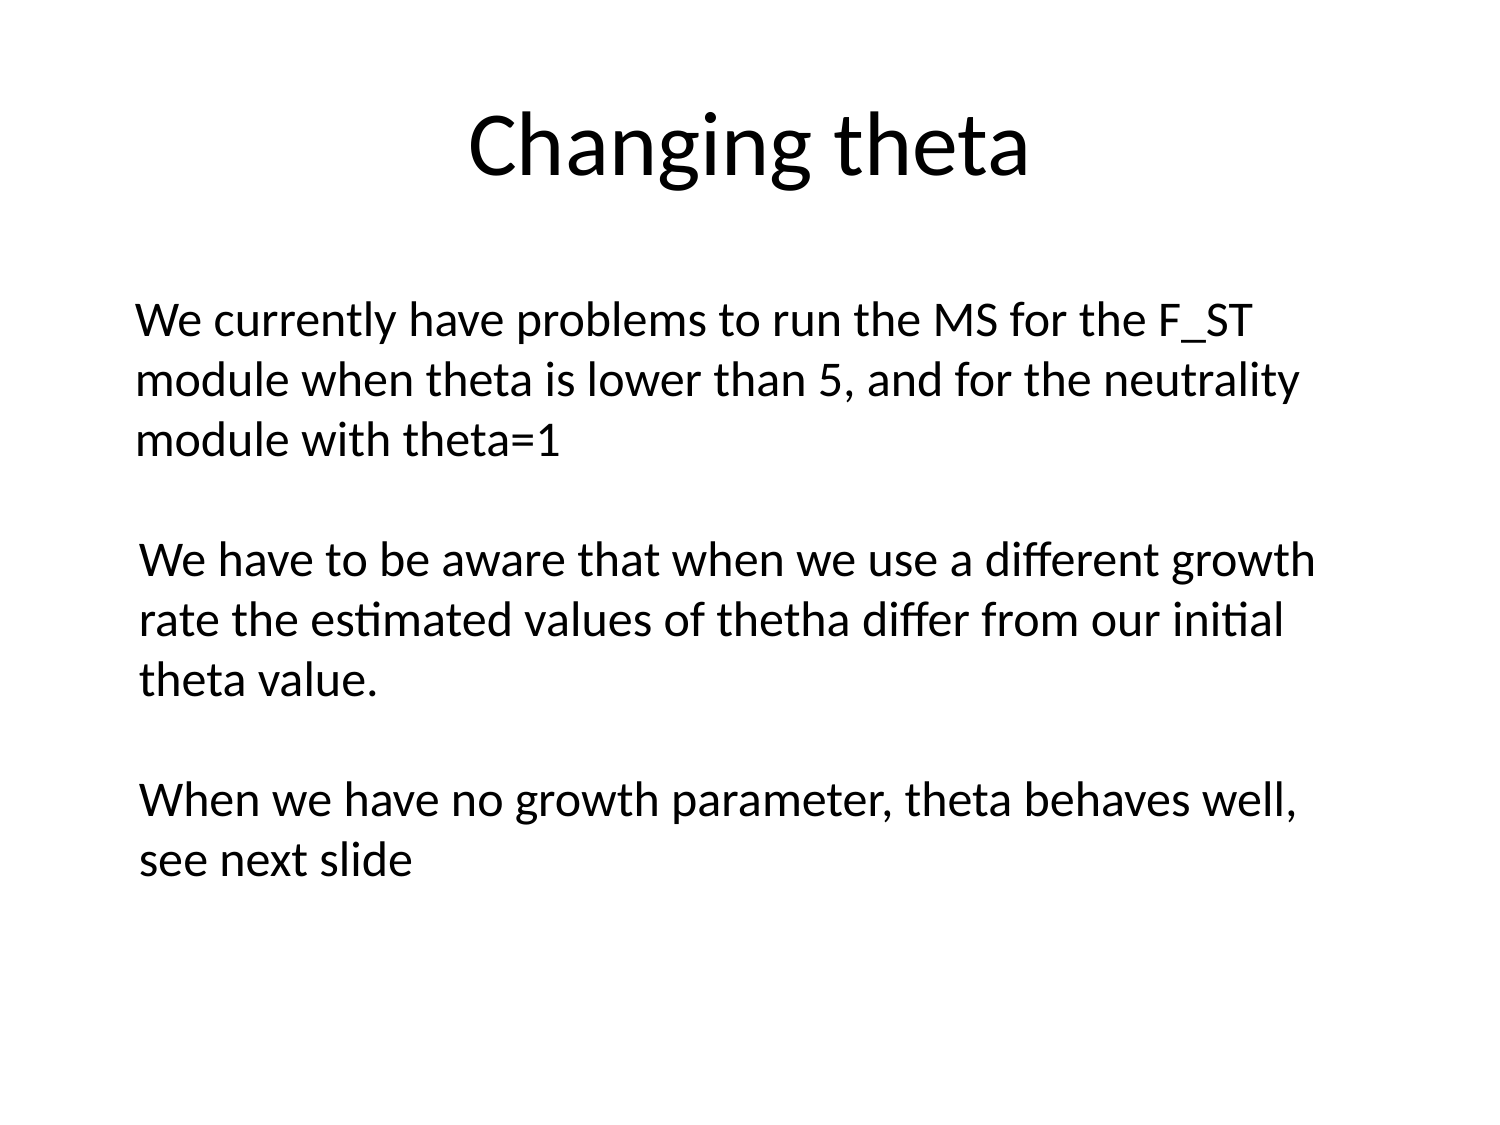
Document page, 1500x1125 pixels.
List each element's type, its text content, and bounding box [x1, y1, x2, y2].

title Changing theta [75, 45, 1425, 233]
text_box We have to be aware that when we use a different growth rate the estimated values of thetha differ from our initial theta value. When we have no growth parameter, theta behaves well, see next slide [123, 519, 1388, 894]
text_box We currently have problems to run the MS for the F_ST module when theta is lower than 5, and for the neutrality module with theta=1 [120, 278, 1384, 474]
